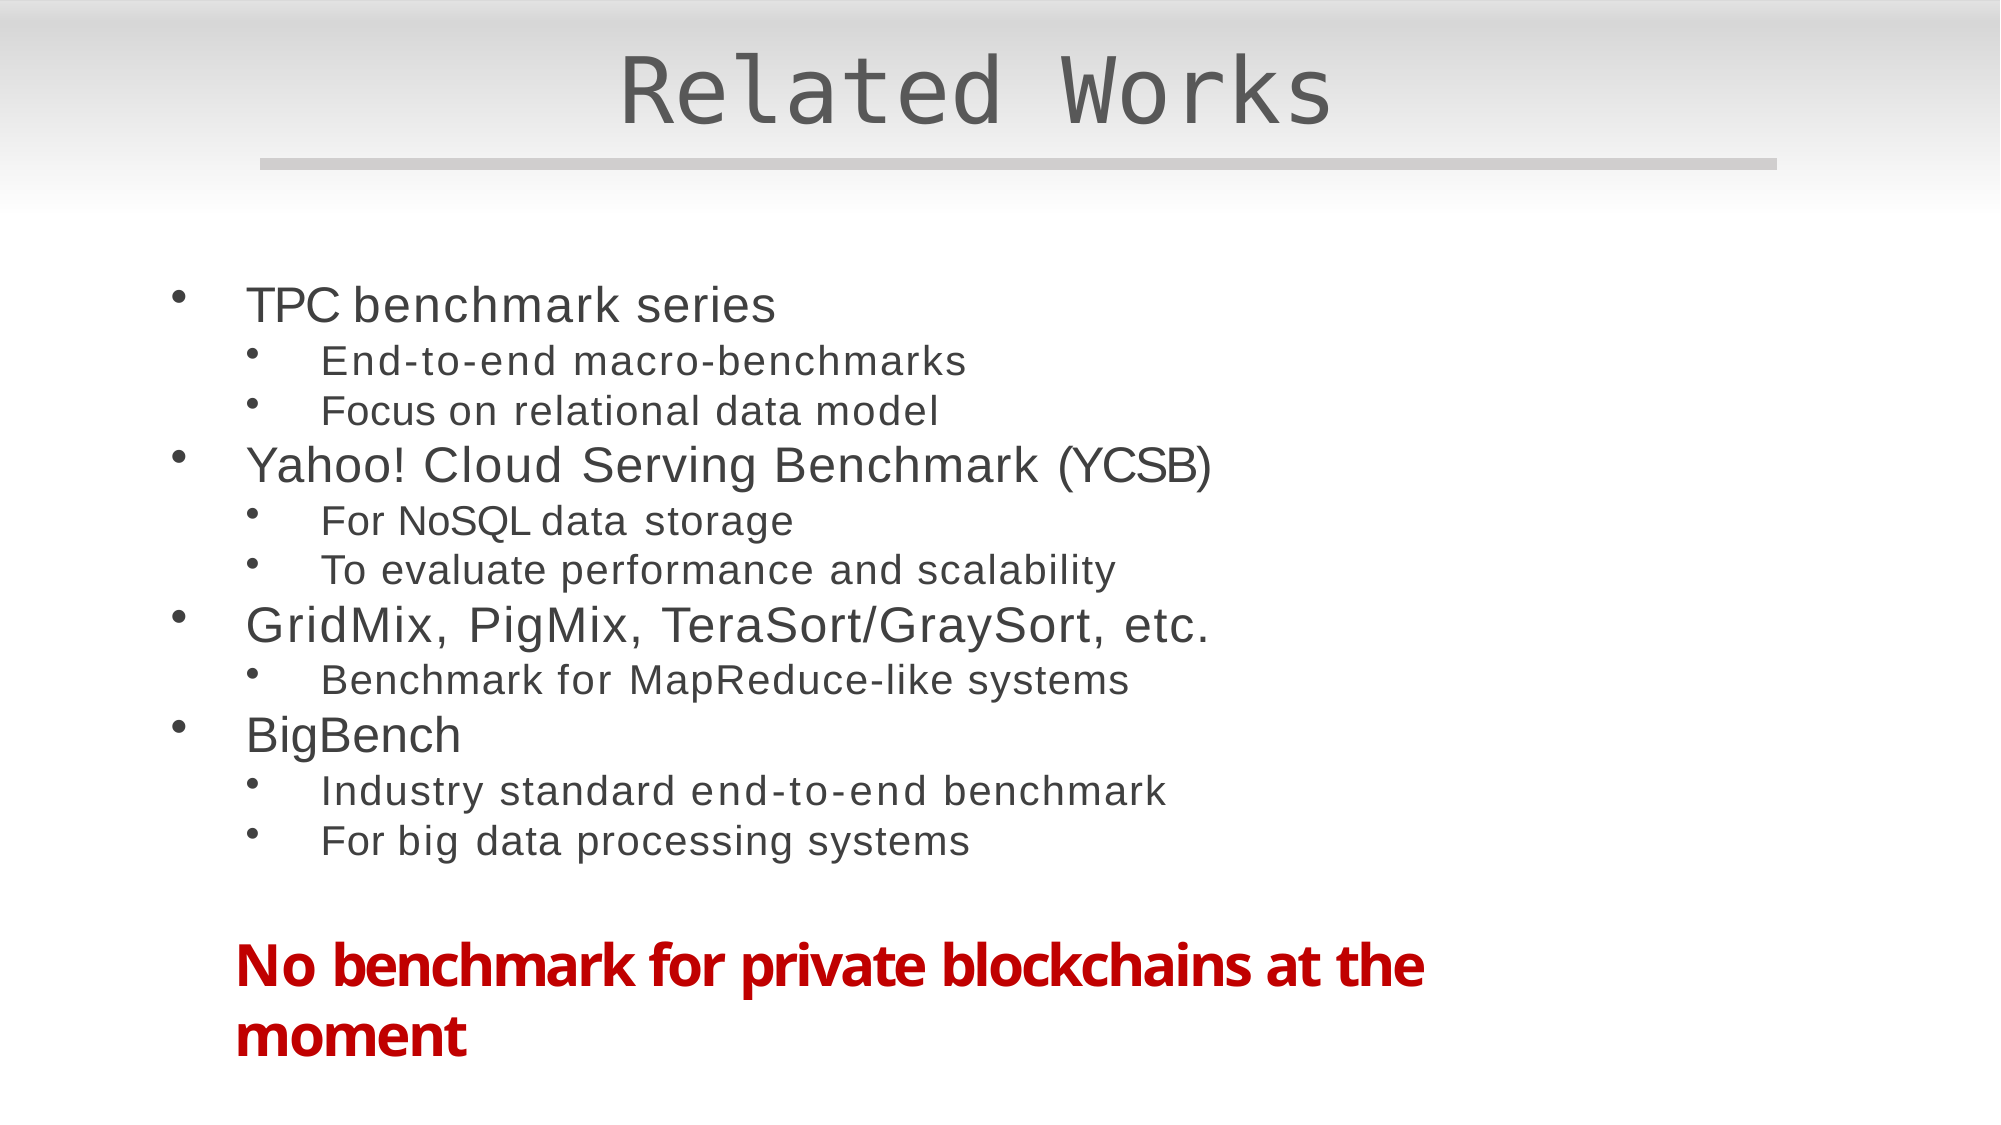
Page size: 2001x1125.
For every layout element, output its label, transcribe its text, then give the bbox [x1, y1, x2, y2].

text_box TPC benchmark series End-to-end macro-benchmarks Focus on relational data model Yahoo! Cloud Serving Benchmark (YCSB) For NoSQL data storage To evaluate performance and scalability GridMix, PigMix, TeraSort/GraySort, etc. Benchmark for MapReduce-like systems BigBench Industry standard end-to-end benchmark For big data processing systems No benchmark for private blockchains at the moment [168, 270, 1541, 1069]
title Related Works [617, 29, 1340, 220]
picture [0, 0, 2000, 1125]
